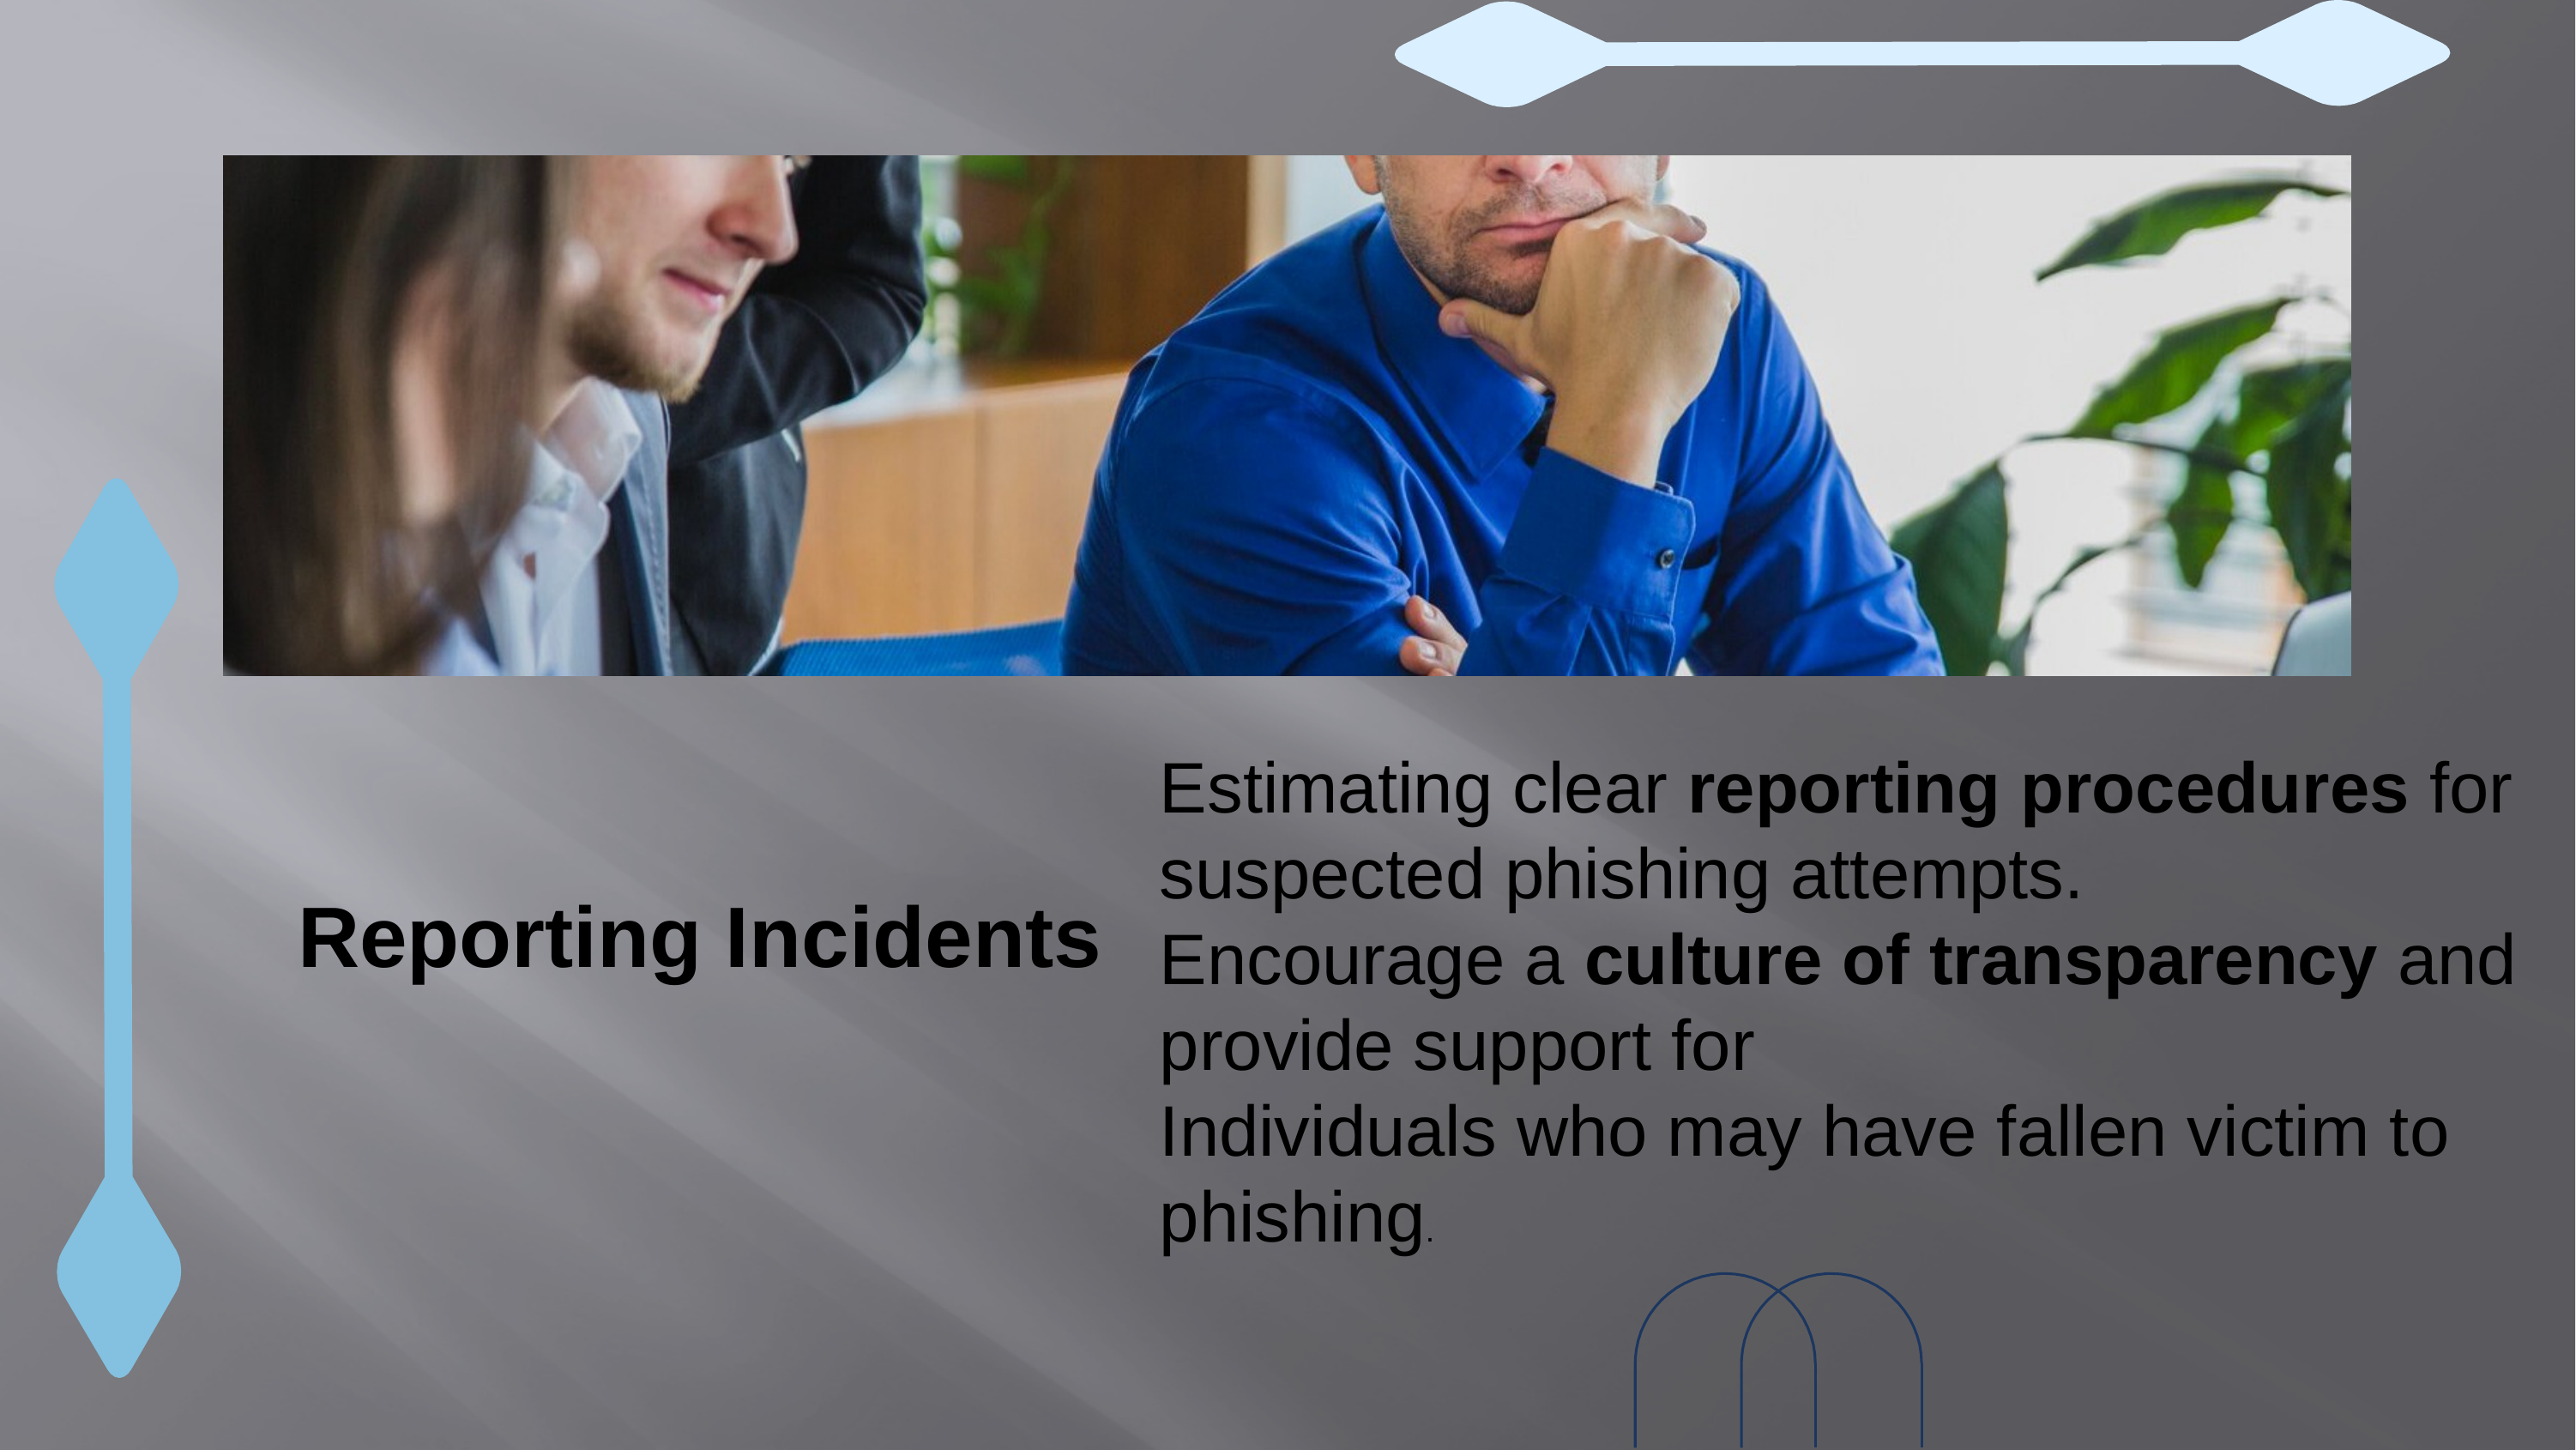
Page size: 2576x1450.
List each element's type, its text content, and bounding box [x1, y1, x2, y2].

text_box [54, 478, 182, 1378]
text_box Reporting Incidents [285, 874, 1139, 991]
text_box [1395, 0, 2451, 107]
picture [223, 154, 2351, 676]
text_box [1633, 1272, 1923, 1450]
text_box Estimating clear reporting procedures for suspected phishing attempts. Encourage a culture of transparency and provide support for Individuals who may have fallen victim to phishing. [1147, 735, 2575, 1263]
